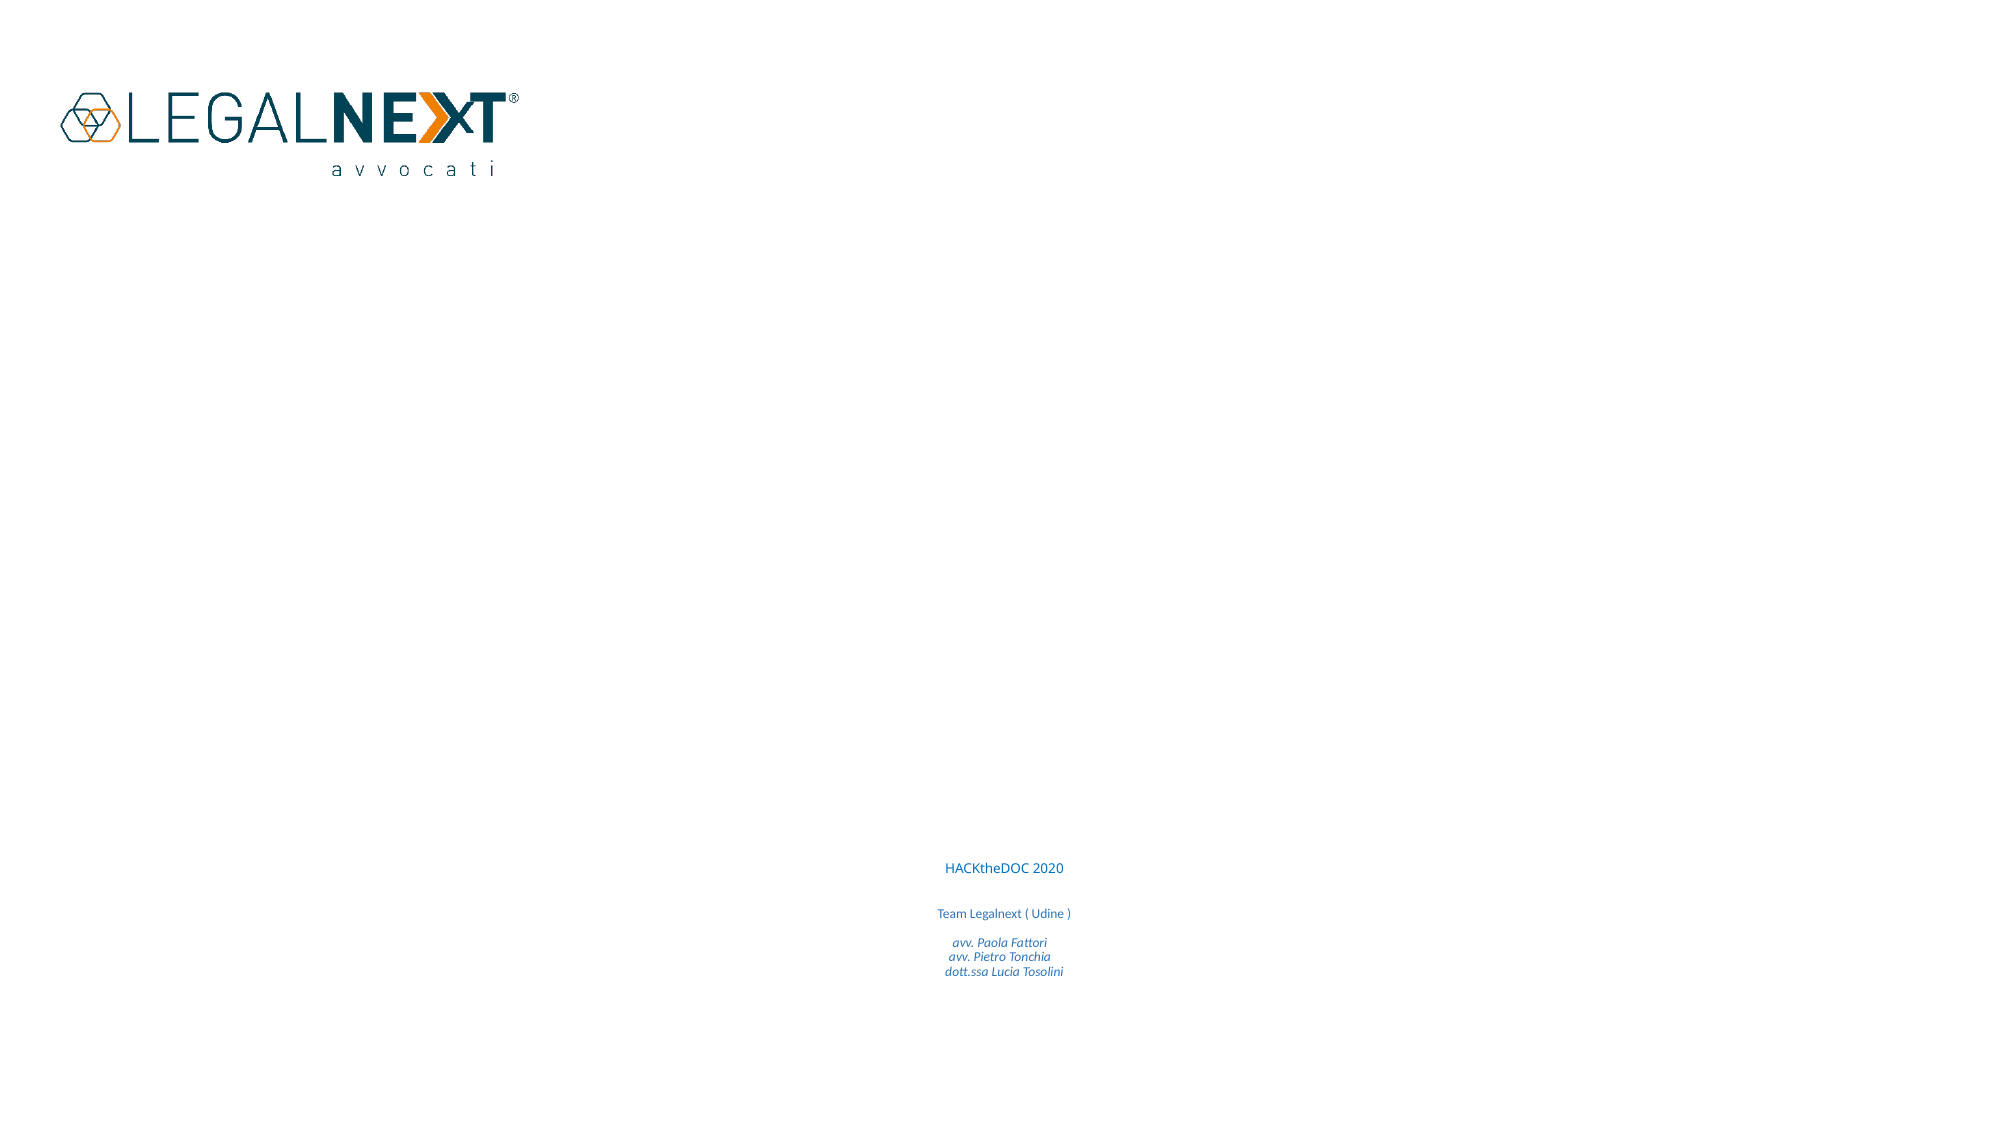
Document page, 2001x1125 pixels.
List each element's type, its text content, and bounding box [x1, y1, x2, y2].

title HACKtheDOC 2020 Team Legalnext ( Udine ) avv. Paola Fattori avv. Pietro Tonchia dott.ssa Lucia Tosolini [90, 368, 1919, 1014]
picture [56, 86, 525, 176]
